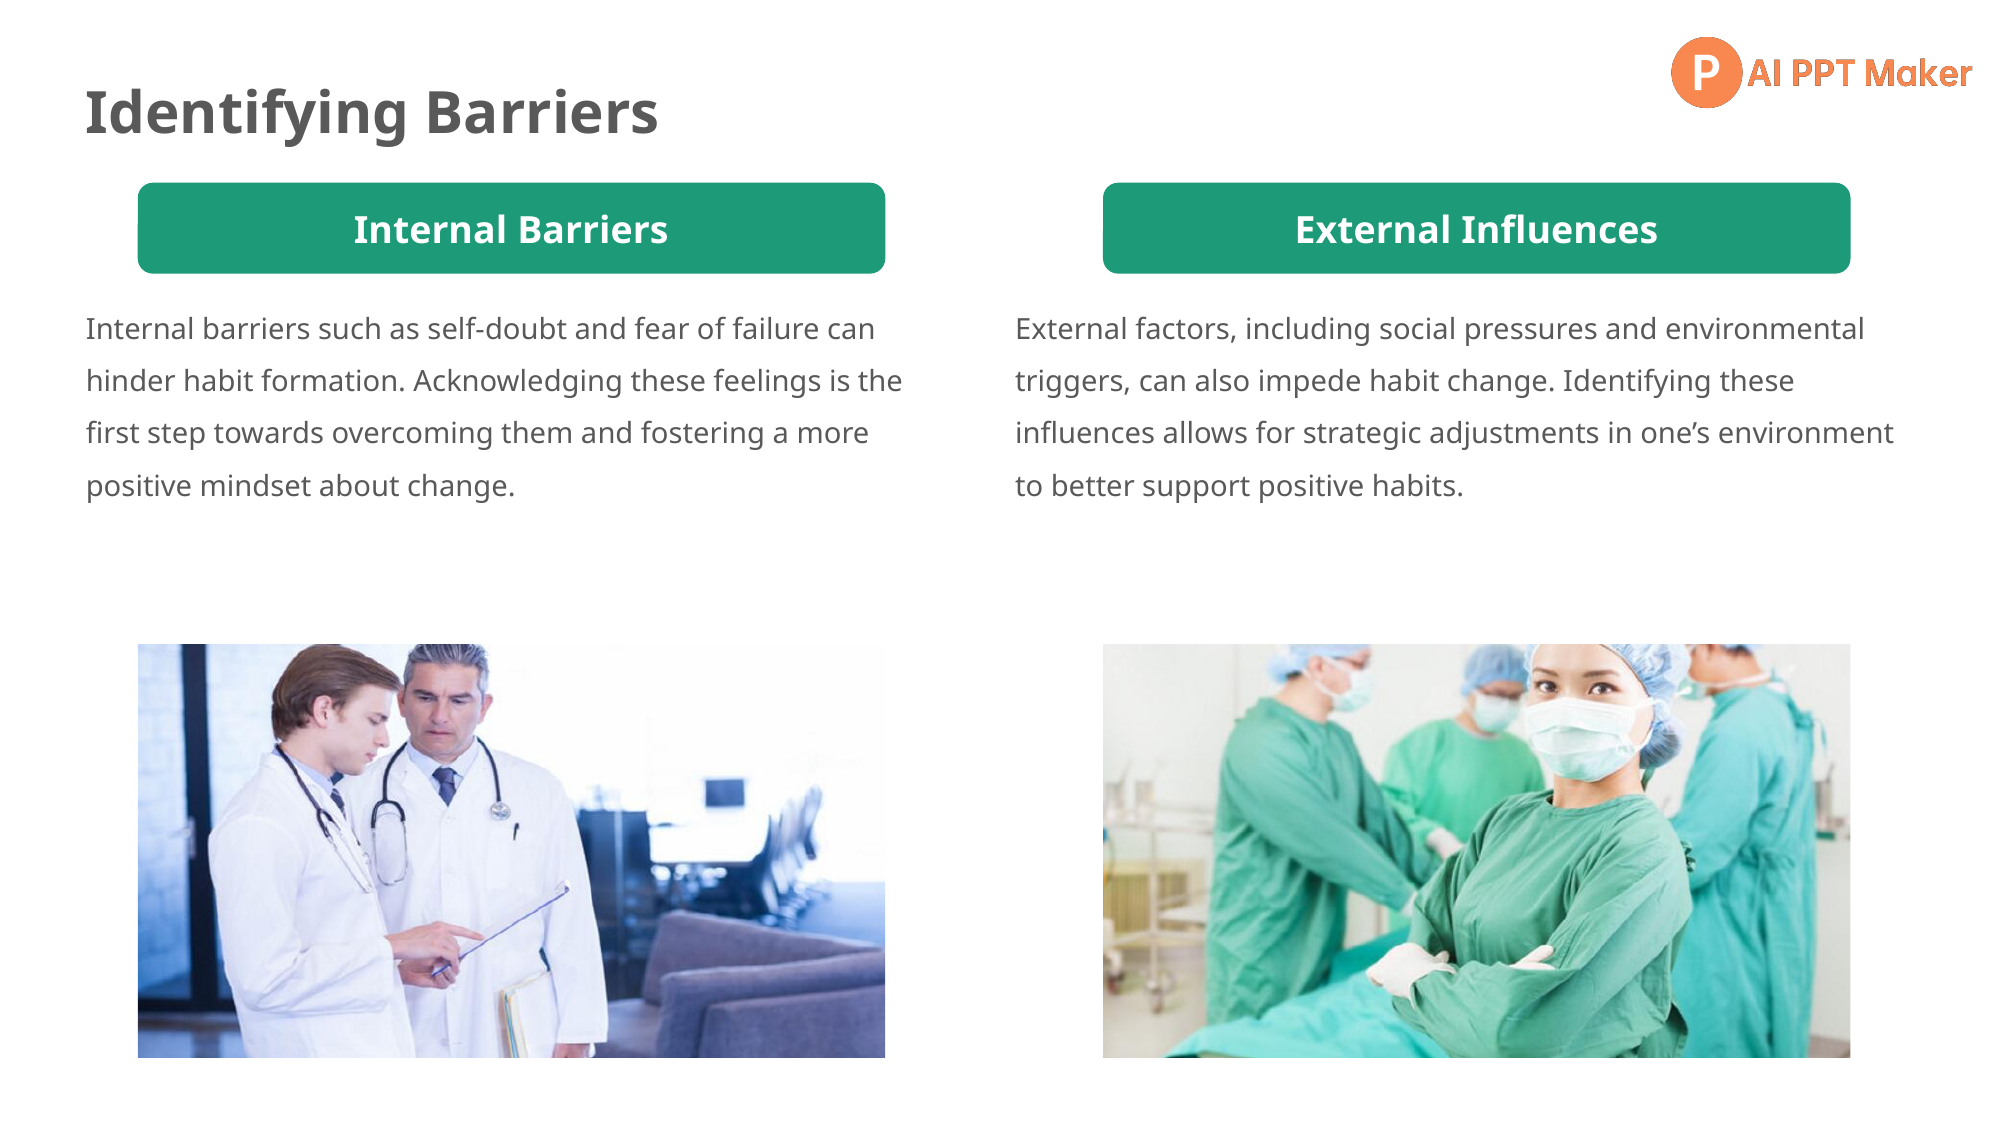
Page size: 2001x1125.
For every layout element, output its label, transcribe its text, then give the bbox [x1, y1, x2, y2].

text_box [1103, 644, 1851, 1058]
text_box External factors, including social pressures and environmental triggers, can also impede habit change. Identifying these influences allows for strategic adjustments in one’s environment to better support positive habits. [1000, 285, 1930, 510]
text_box Internal barriers such as self-doubt and fear of failure can hinder habit formation. Acknowledging these feelings is the first step towards overcoming them and fostering a more positive mindset about change. [70, 285, 977, 510]
picture [1666, 20, 1980, 125]
text_box [137, 644, 886, 1058]
text_box Identifying Barriers [70, 67, 1489, 153]
text_box External Influences [1102, 182, 1851, 274]
text_box Internal Barriers [137, 182, 886, 274]
